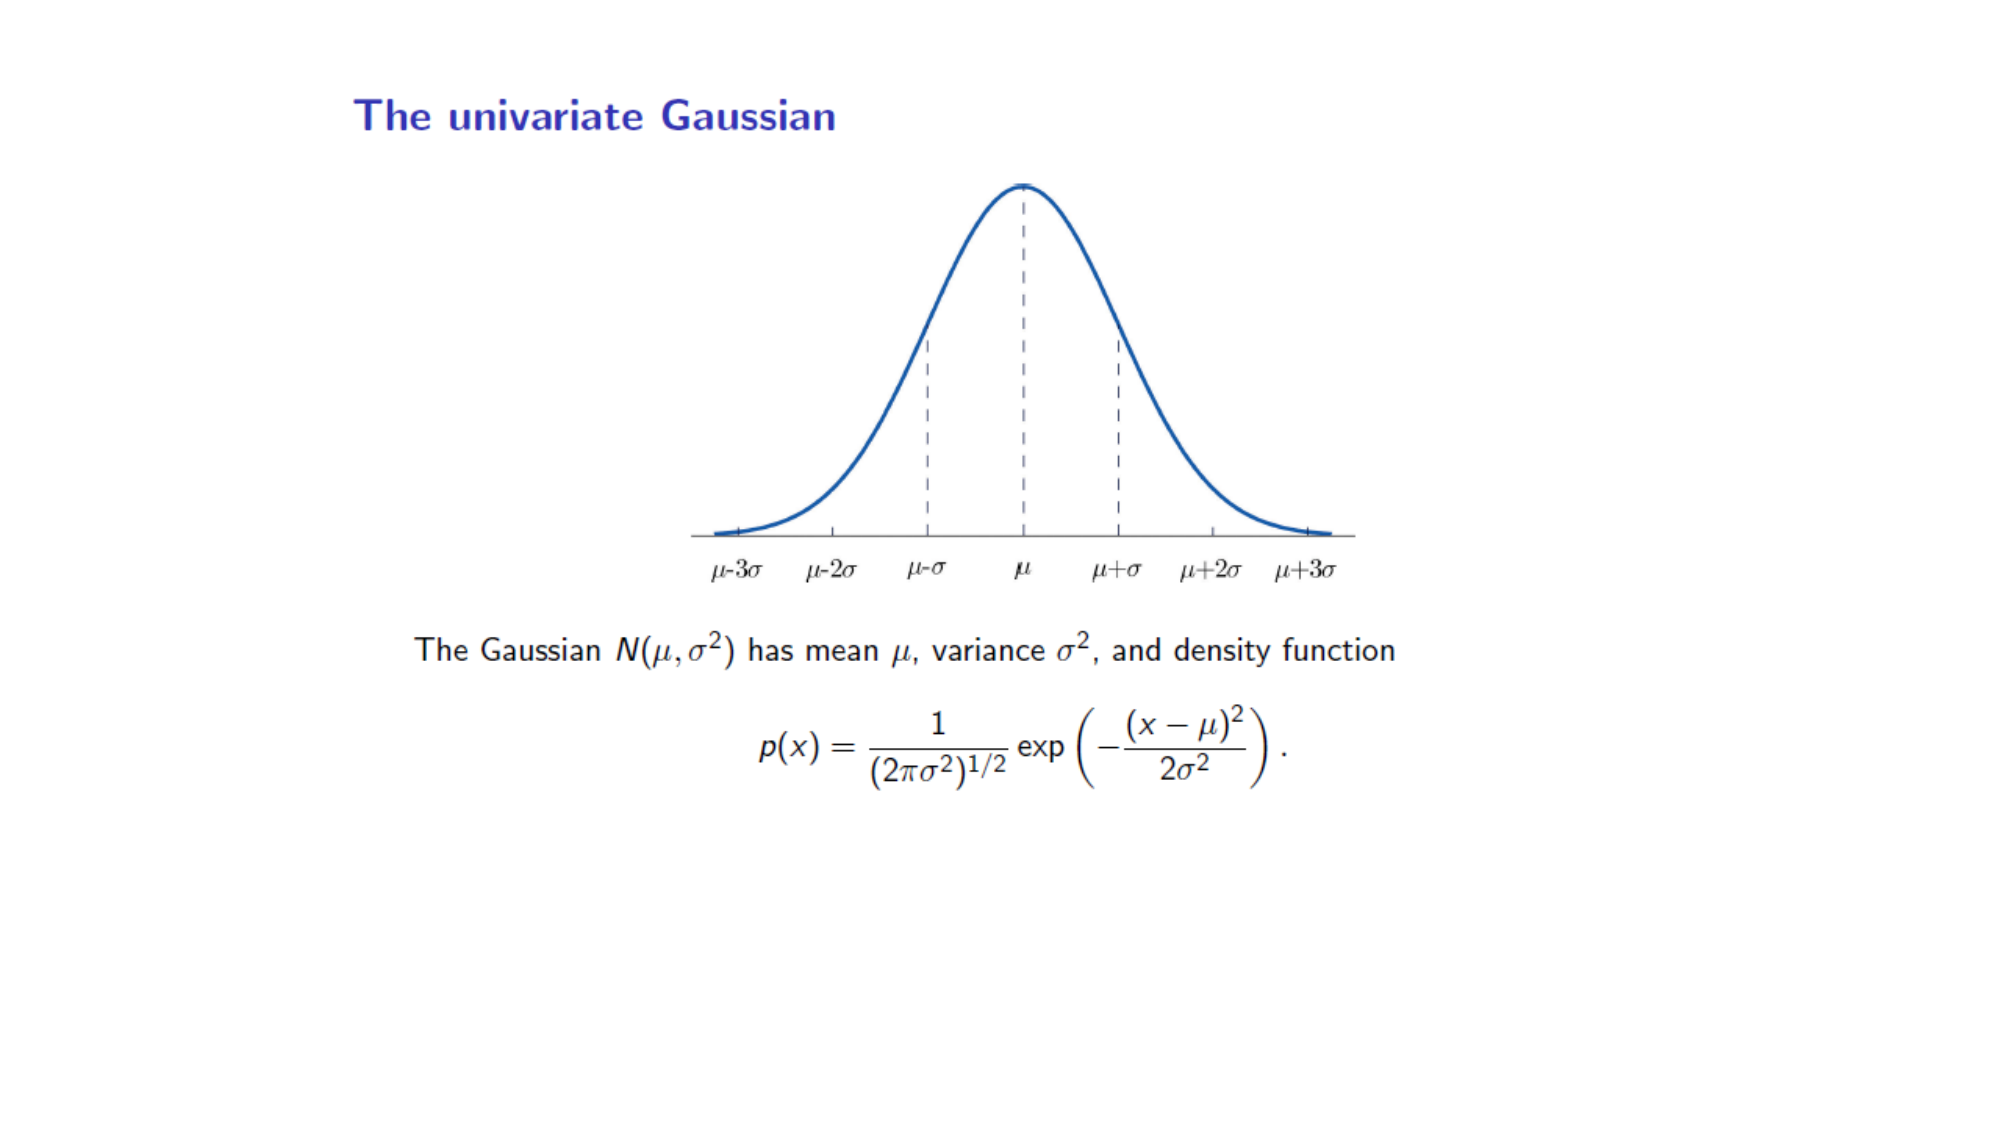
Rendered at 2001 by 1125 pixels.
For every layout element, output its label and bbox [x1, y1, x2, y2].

picture [341, 82, 1534, 830]
